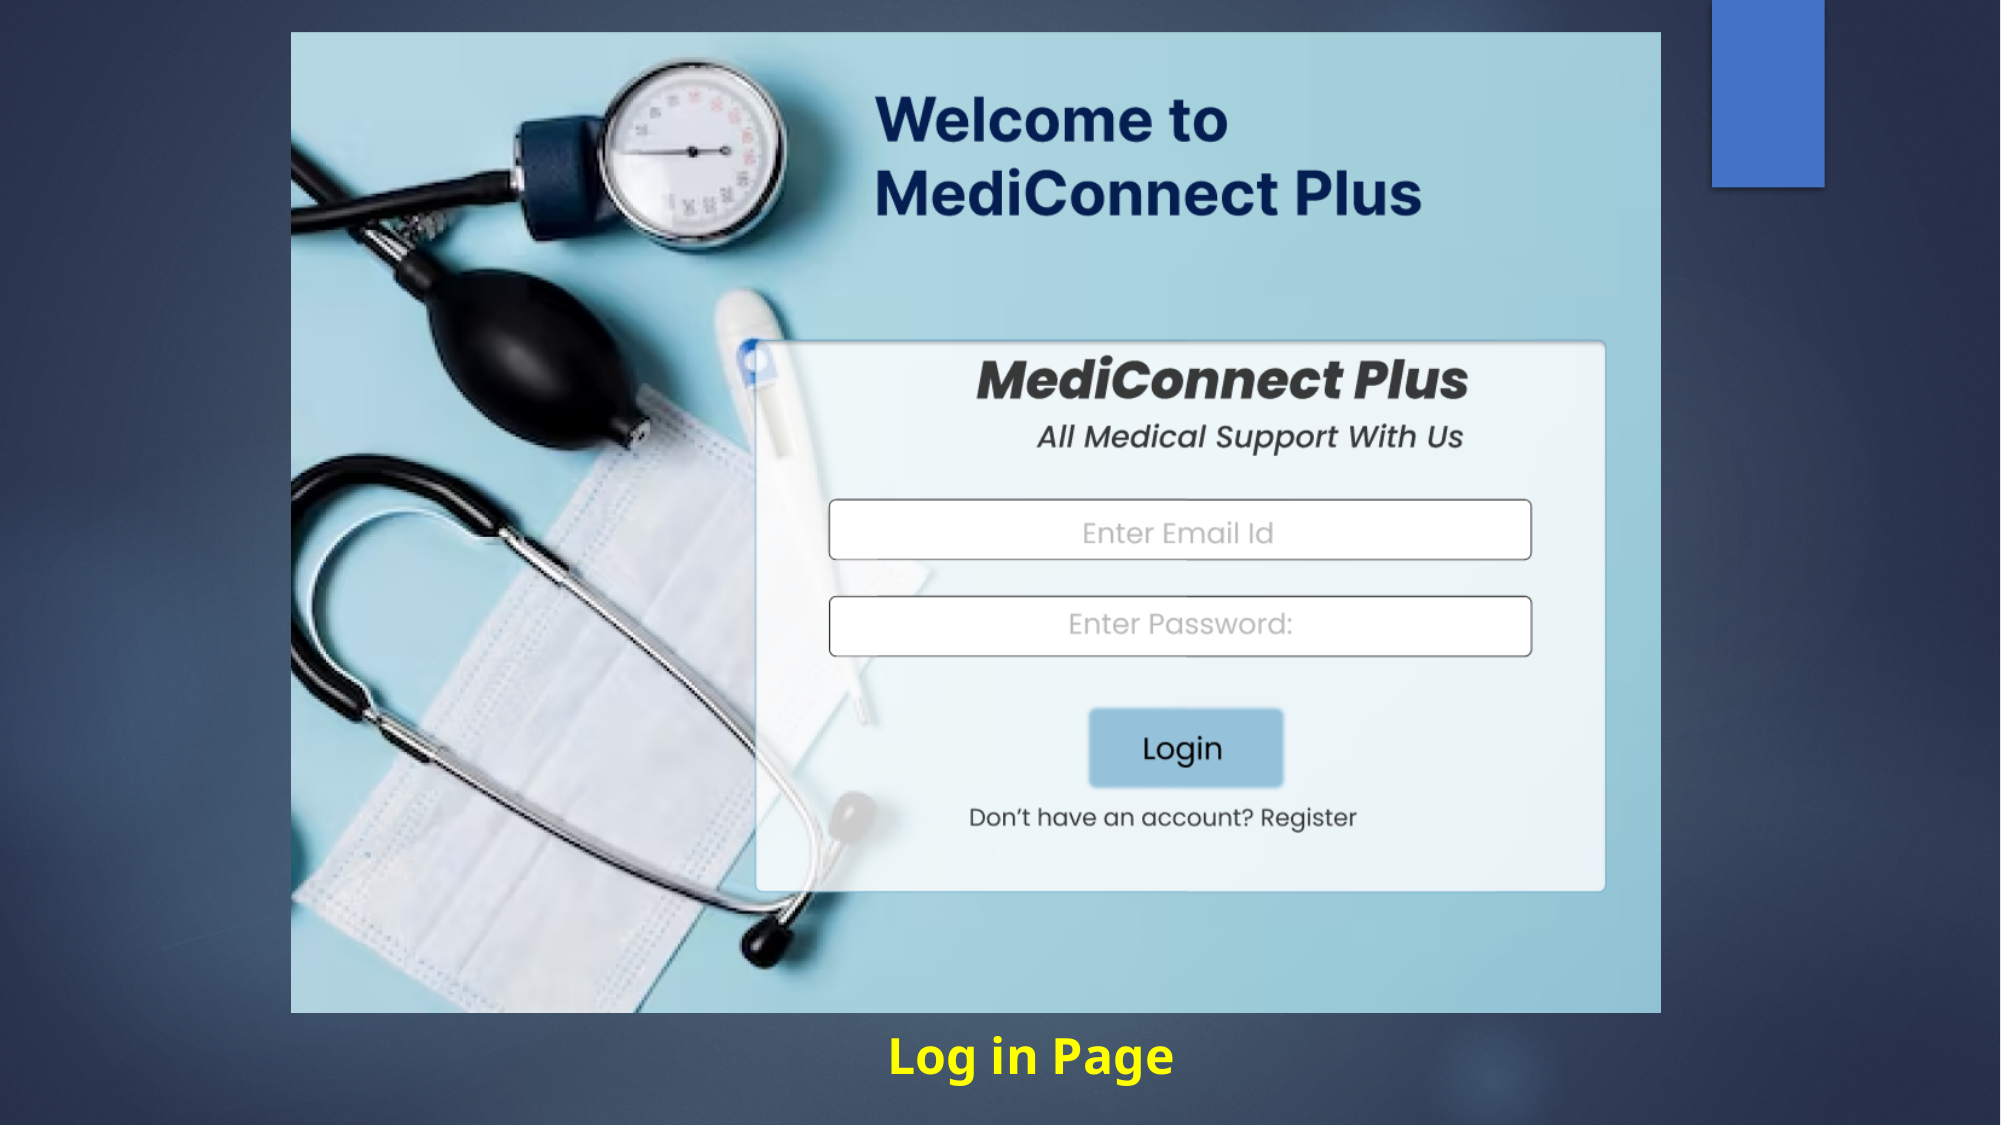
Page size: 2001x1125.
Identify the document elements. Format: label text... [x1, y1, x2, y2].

picture [0, 0, 1661, 1125]
text_box Log in Page [872, 1022, 1190, 1092]
